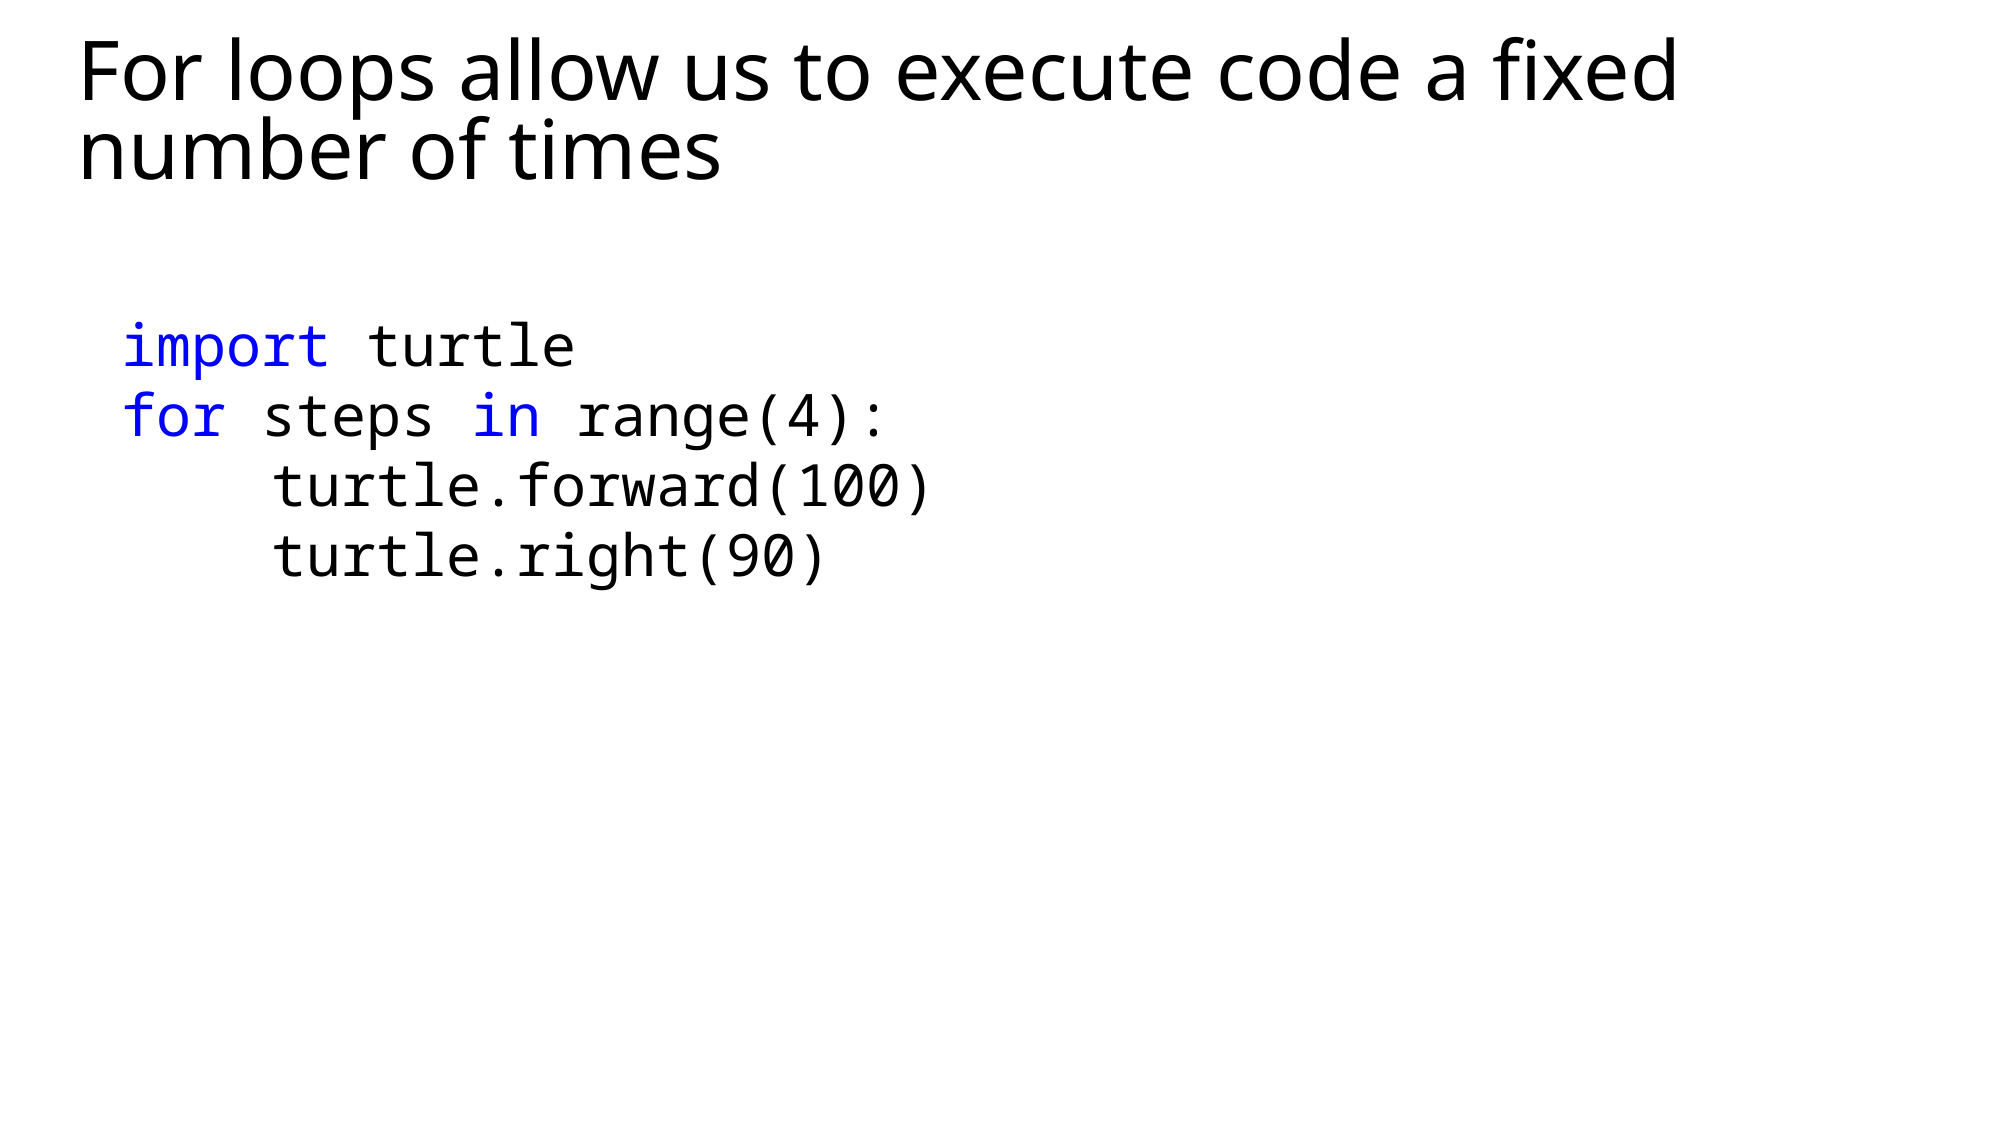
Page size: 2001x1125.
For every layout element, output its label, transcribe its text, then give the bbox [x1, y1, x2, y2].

text_box import turtle for steps in range(4): turtle.forward(100) turtle.right(90) [106, 300, 1127, 596]
title For loops allow us to execute code a fixed number of times [62, 29, 1953, 205]
